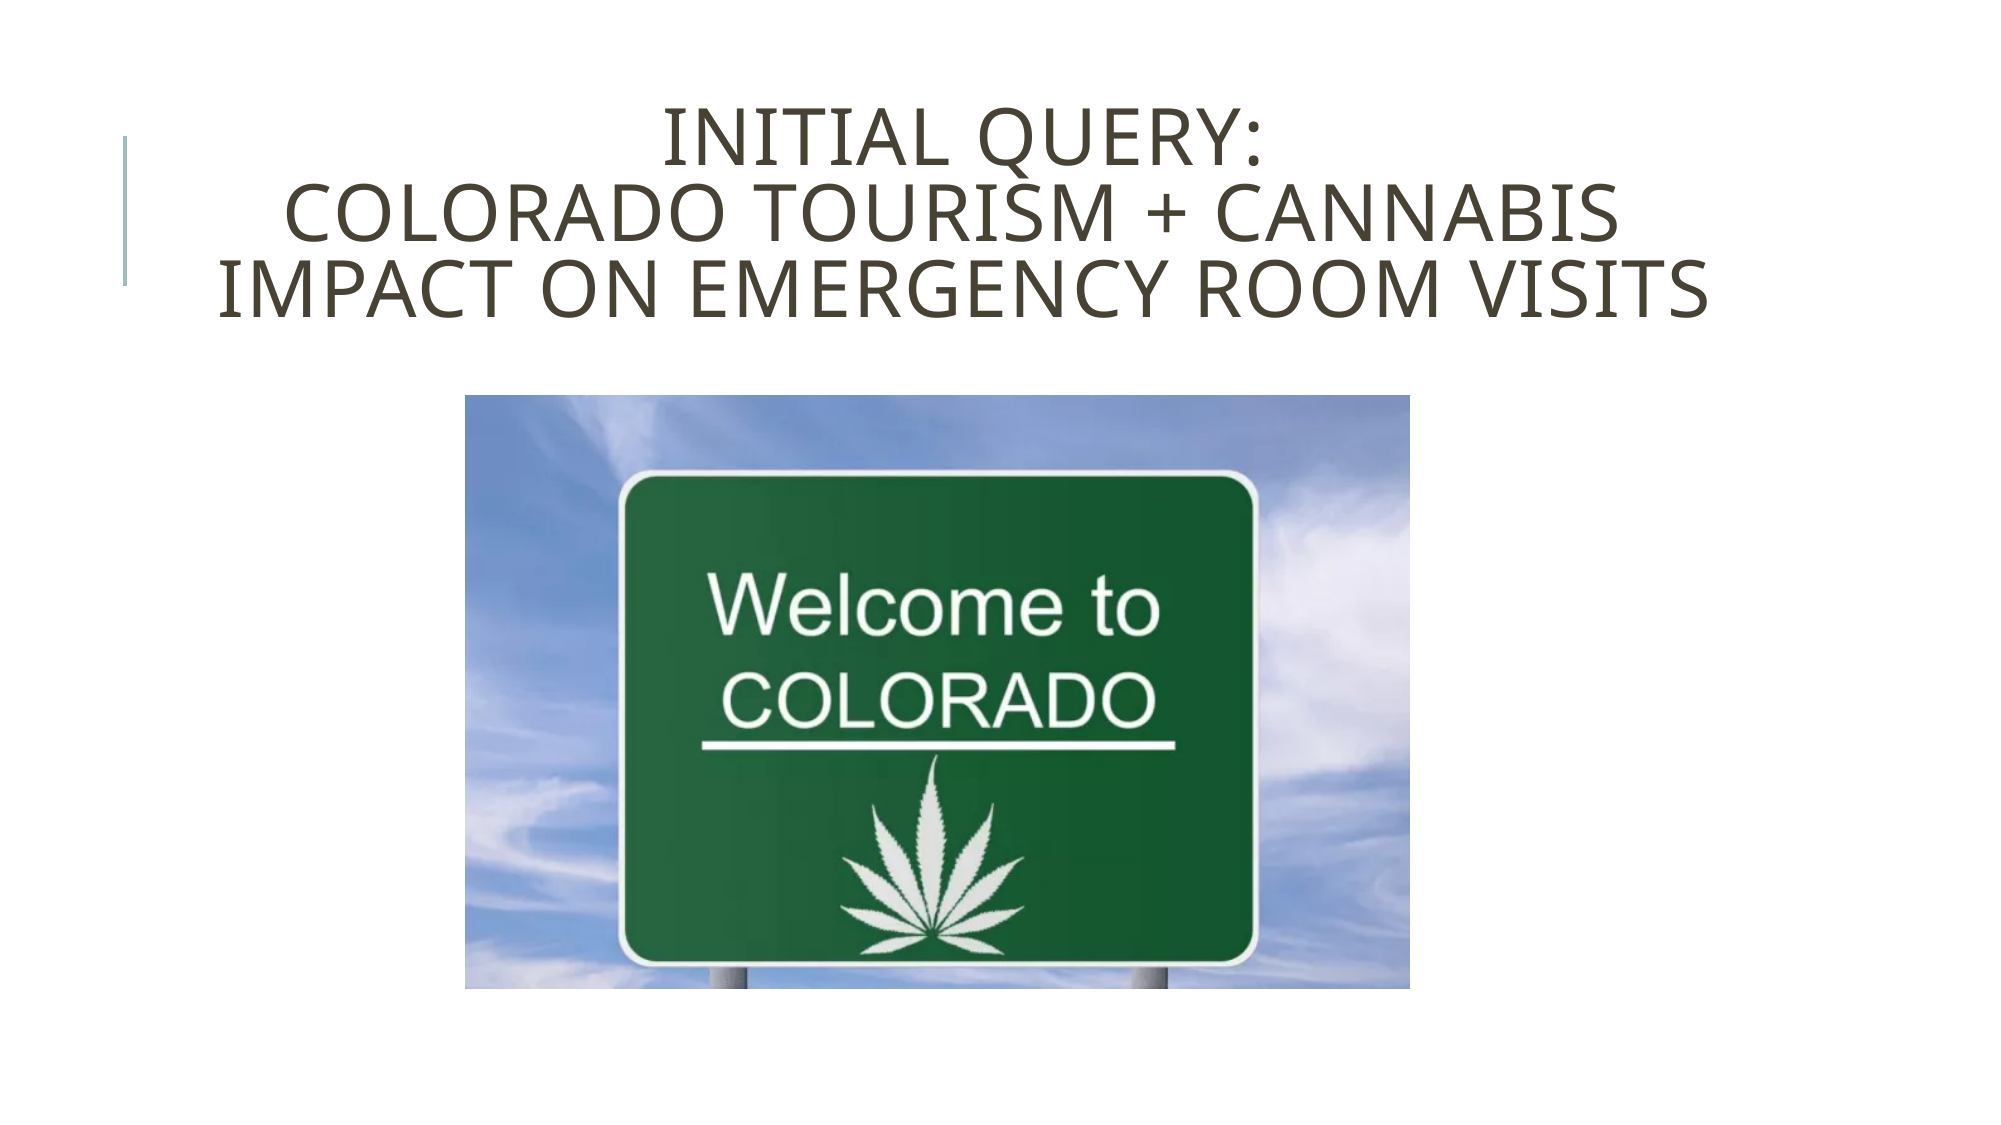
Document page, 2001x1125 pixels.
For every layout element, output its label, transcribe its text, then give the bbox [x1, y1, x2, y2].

title INITIAL QUERY: Colorado tourism + cannabis impact on Emergency room Visits [168, 96, 1763, 342]
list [465, 395, 1410, 990]
